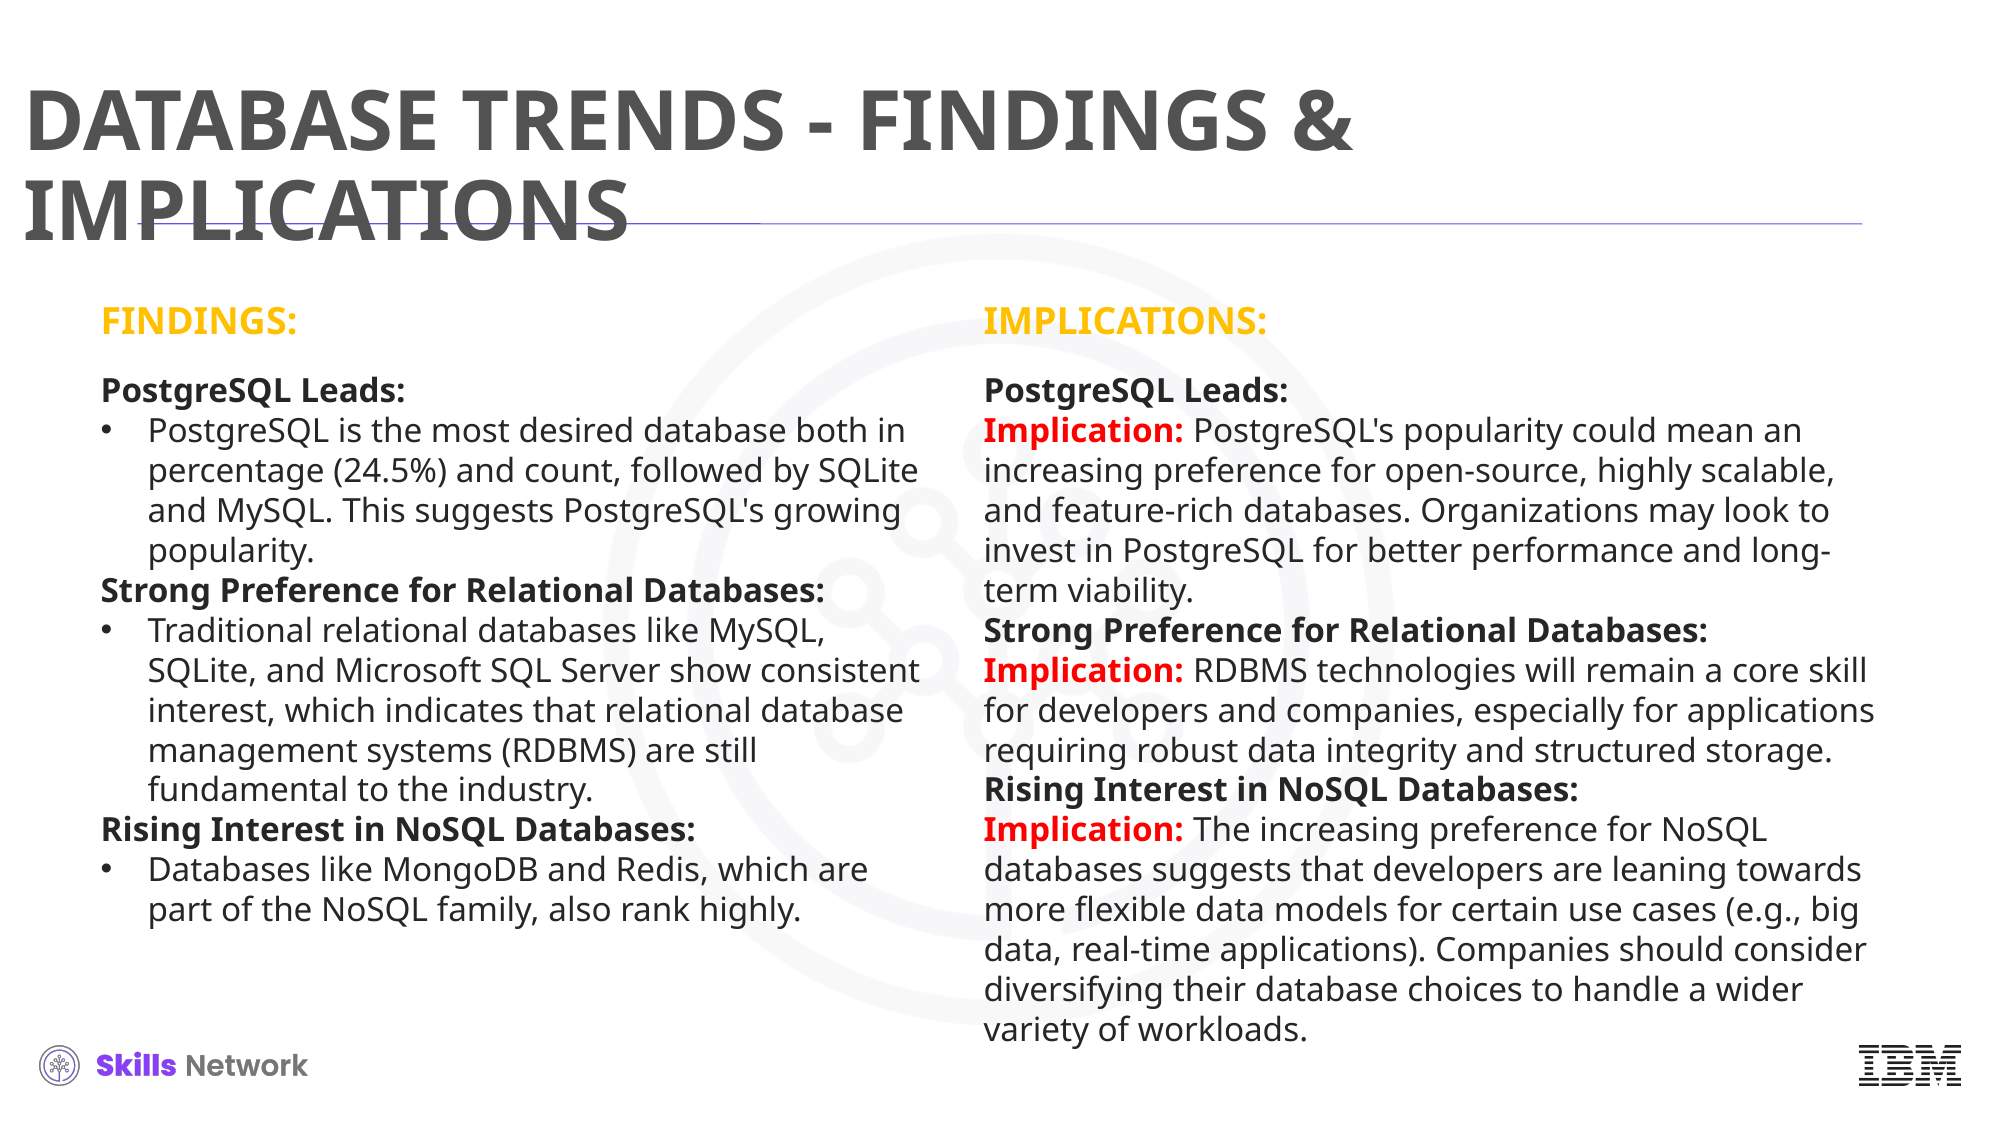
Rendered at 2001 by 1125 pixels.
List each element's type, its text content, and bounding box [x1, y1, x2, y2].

picture [1859, 1045, 1961, 1086]
text_box FINDINGS: [85, 289, 369, 350]
text_box PostgreSQL Leads: PostgreSQL is the most desired database both in percentage (24.5%) and count, followed by SQLite and MySQL. This suggests PostgreSQL's growing popularity. Strong Preference for Relational Databases: Traditional relational databases like MySQL, SQLite, and Microsoft SQL Server show consistent interest, which indicates that relational database management systems (RDBMS) are still fundamental to the industry. Rising Interest in NoSQL Databases: Databases like MongoDB and Redis, which are part of the NoSQL family, also rank highly. [85, 362, 939, 936]
picture [39, 1045, 308, 1086]
text_box PostgreSQL Leads: Implication: PostgreSQL's popularity could mean an increasing preference for open-source, highly scalable, and feature-rich databases. Organizations may look to invest in PostgreSQL for better performance and long-term viability. Strong Preference for Relational Databases: Implication: RDBMS technologies will remain a core skill for developers and companies, especially for applications requiring robust data integrity and structured storage. Rising Interest in NoSQL Databases: Implication: The increasing preference for NoSQL databases suggests that developers are leaning towards more flexible data models for certain use cases (e.g., big data, real-time applications). Companies should consider diversifying their database choices to handle a wider variety of workloads. [968, 362, 1914, 1056]
title DATABASE TRENDS - FINDINGS & IMPLICATIONS [8, 59, 1992, 278]
text_box IMPLICATIONS: [968, 289, 1383, 350]
